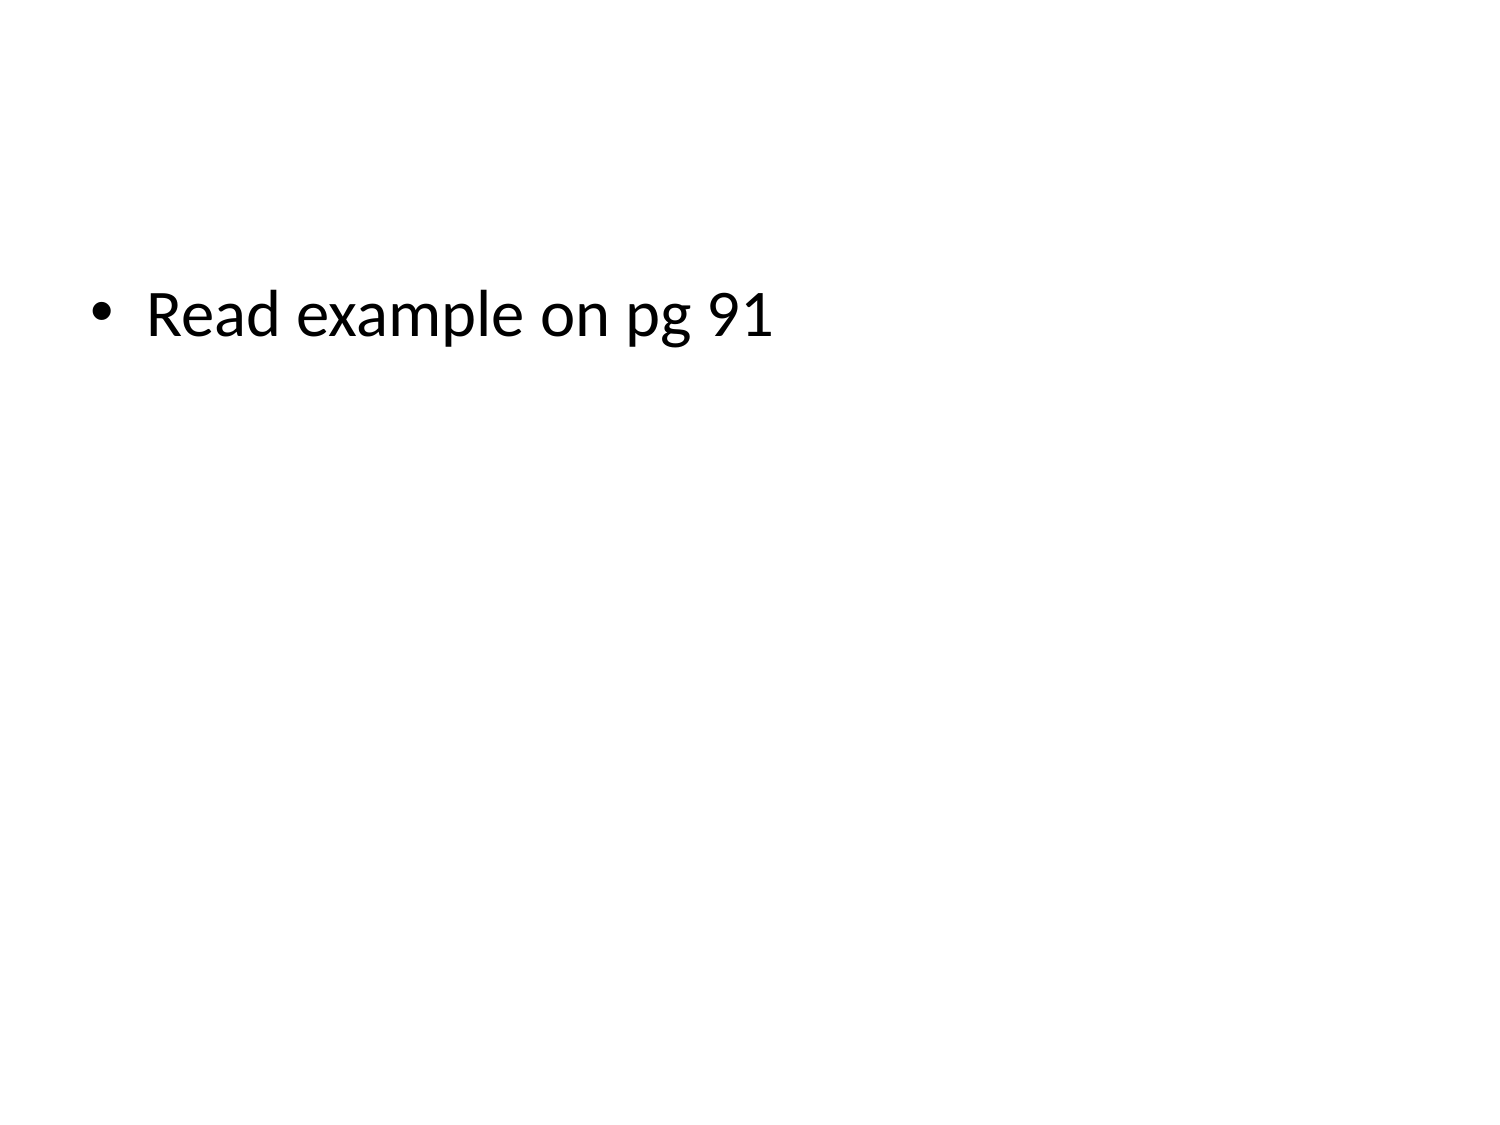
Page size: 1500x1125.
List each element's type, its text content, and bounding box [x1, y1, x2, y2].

list Read example on pg 91 [75, 262, 1425, 1005]
